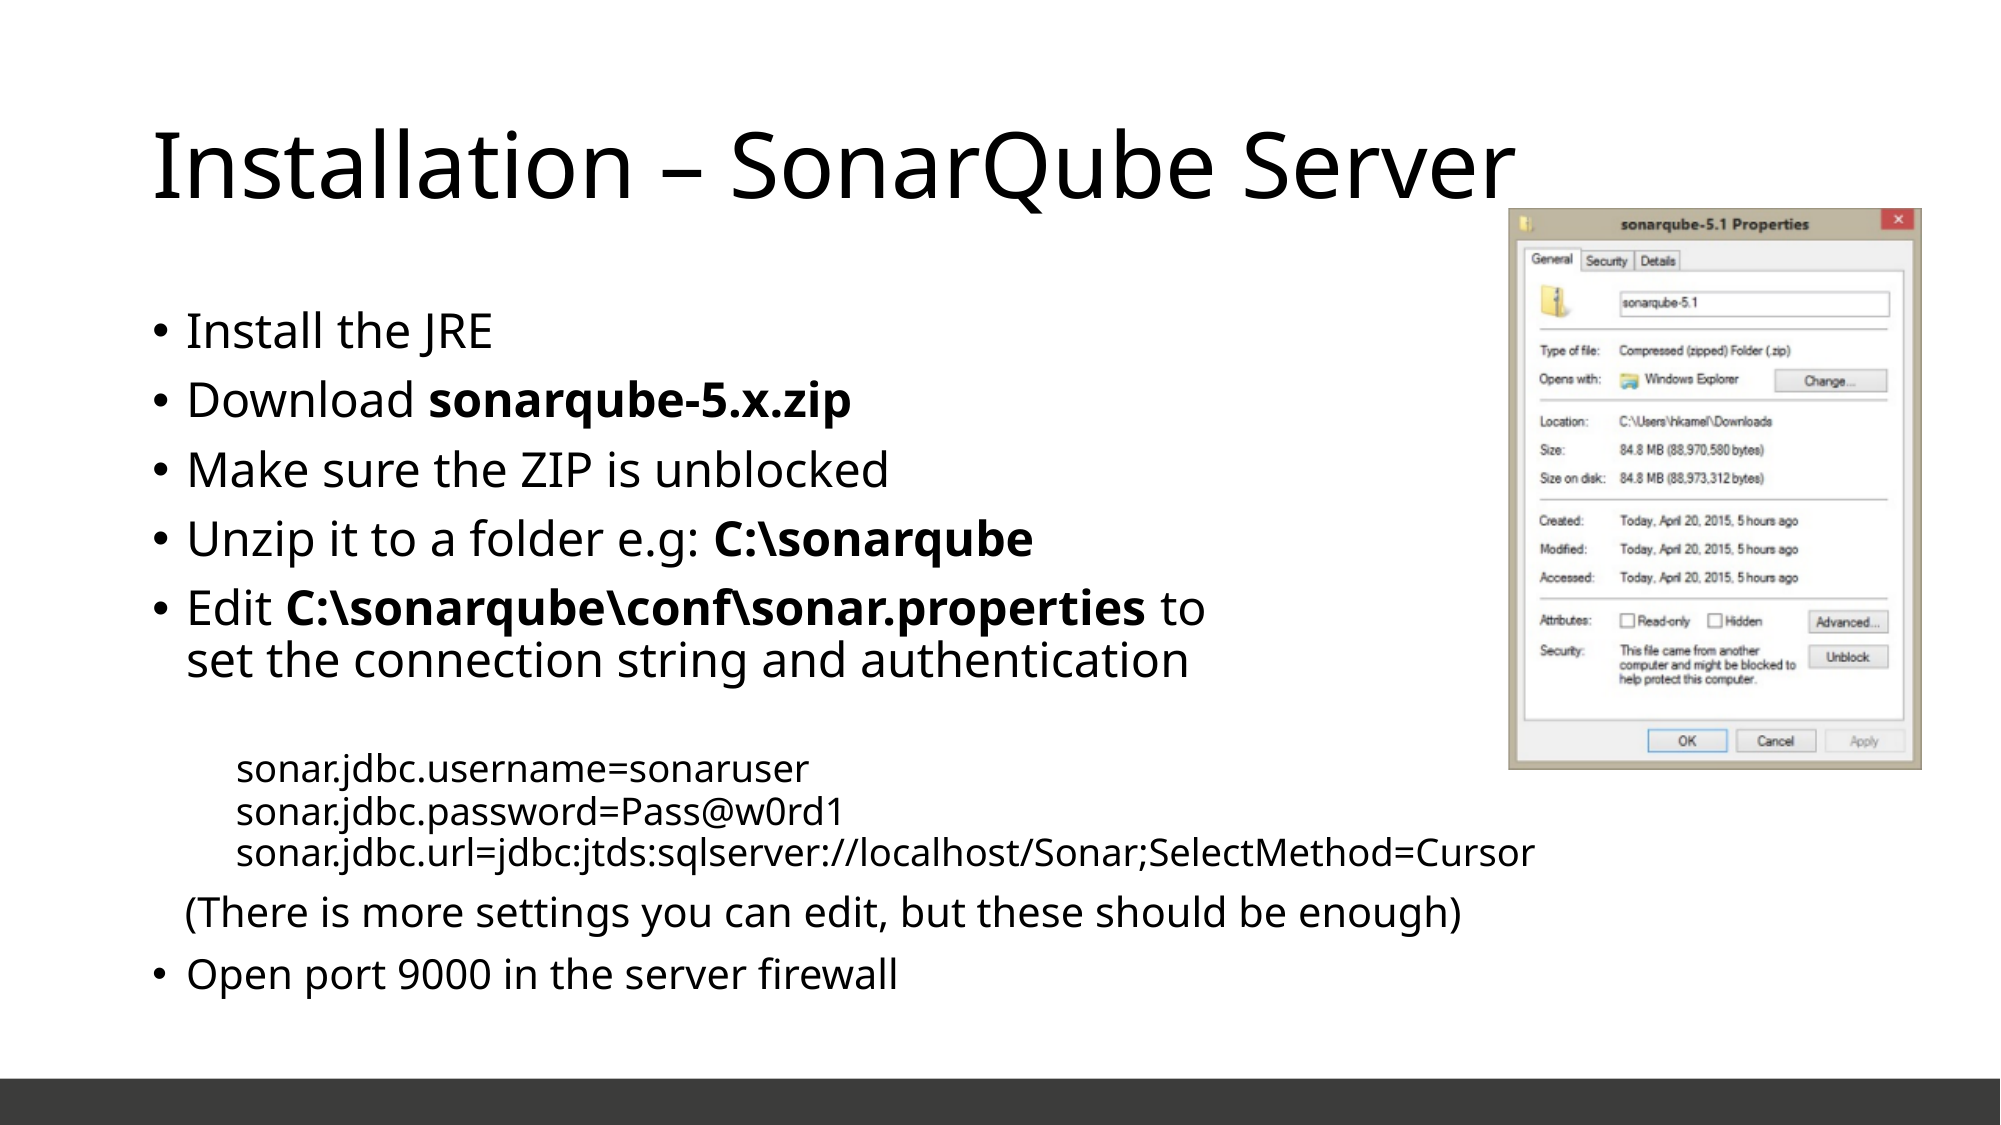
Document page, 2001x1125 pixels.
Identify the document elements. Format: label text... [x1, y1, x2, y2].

title Installation – SonarQube Server [137, 59, 1863, 278]
picture [1507, 208, 1922, 770]
list Install the JRE Download sonarqube-5.x.zip Make sure the ZIP is unblocked Unzip it to a folder e.g: C:\sonarqube Edit C:\sonarqube\conf\sonar.properties to set the connection string and authentication sonar.jdbc.username=sonaruser sonar.jdbc.password=Pass@w0rd1 sonar.jdbc.url=jdbc:jtds:sqlserver://localhost/Sonar;SelectMethod=Cursor (There is more settings you can edit, but these should be enough) Open port 9000 in the server firewall [137, 299, 1863, 1014]
